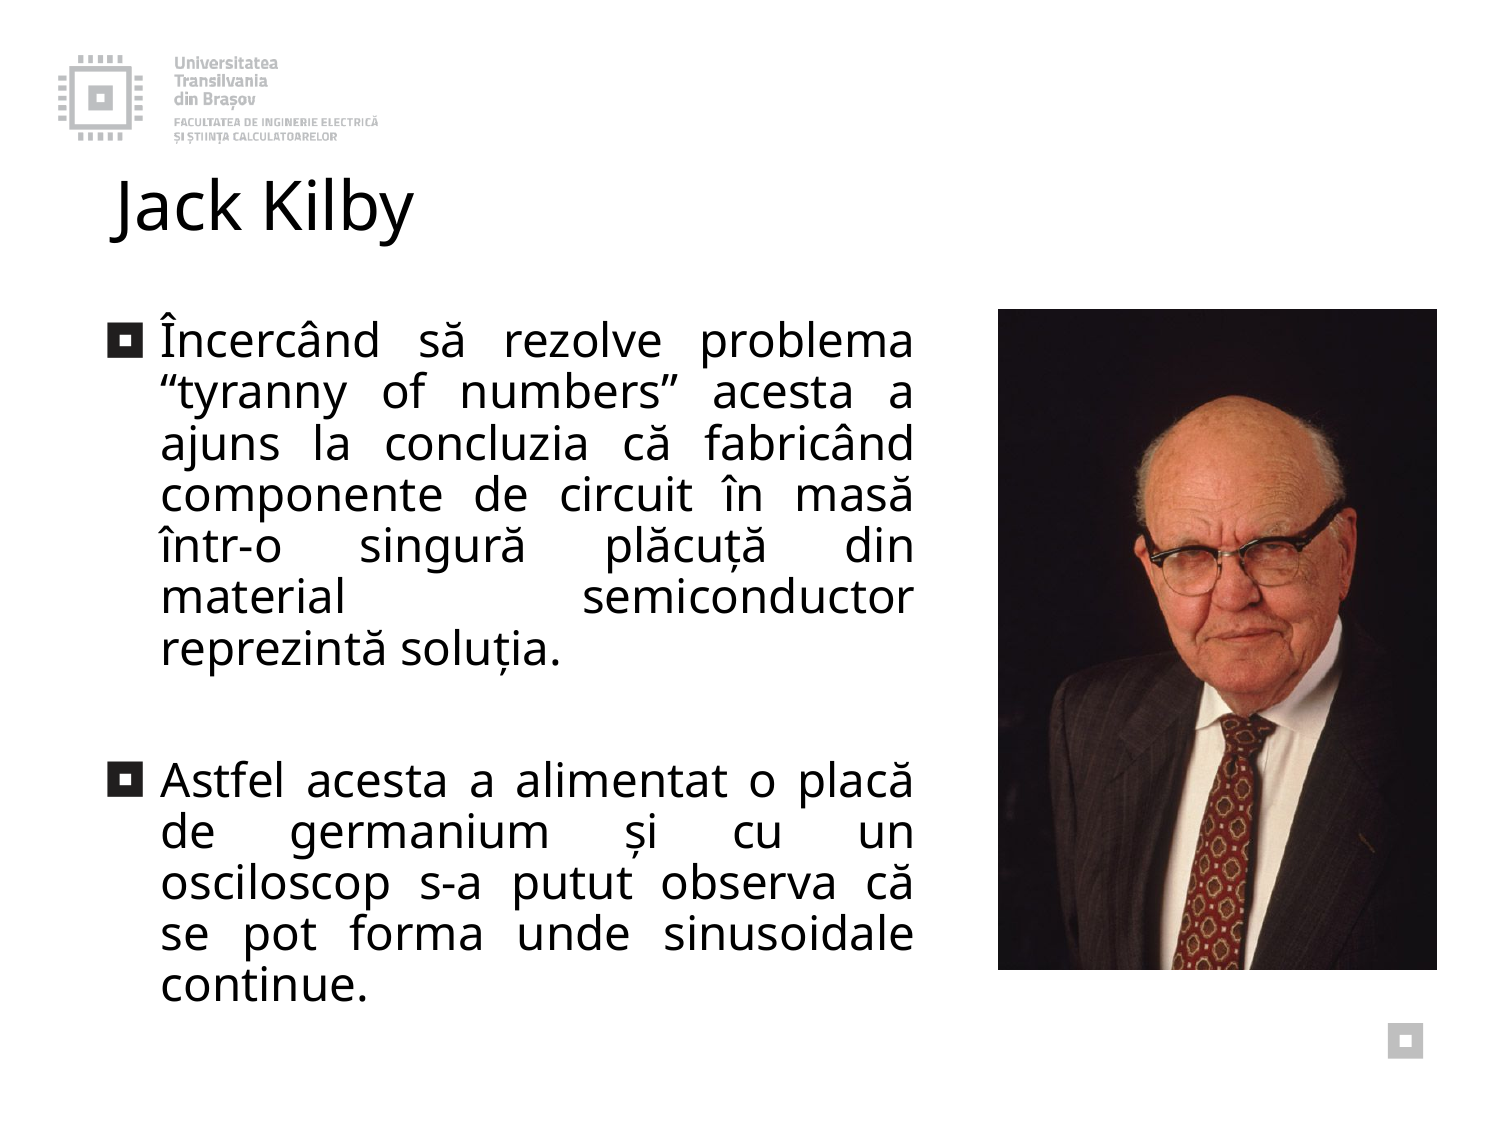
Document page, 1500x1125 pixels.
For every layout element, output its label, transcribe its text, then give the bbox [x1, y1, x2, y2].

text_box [1387, 1023, 1424, 1059]
title Jack Kilby [100, 99, 1395, 318]
picture [998, 309, 1437, 970]
list Încercând să rezolve problema “tyranny of numbers” acesta a ajuns la concluzia că fabricând componente de circuit în masă într-o singură plăcuță din material semiconductor reprezintă soluția. Astfel acesta a alimentat o placă de germanium și cu un osciloscop s-a putut observa că se pot forma unde sinusoidale continue. [92, 309, 932, 1024]
picture [58, 55, 378, 144]
picture [107, 761, 143, 797]
picture [107, 322, 143, 358]
